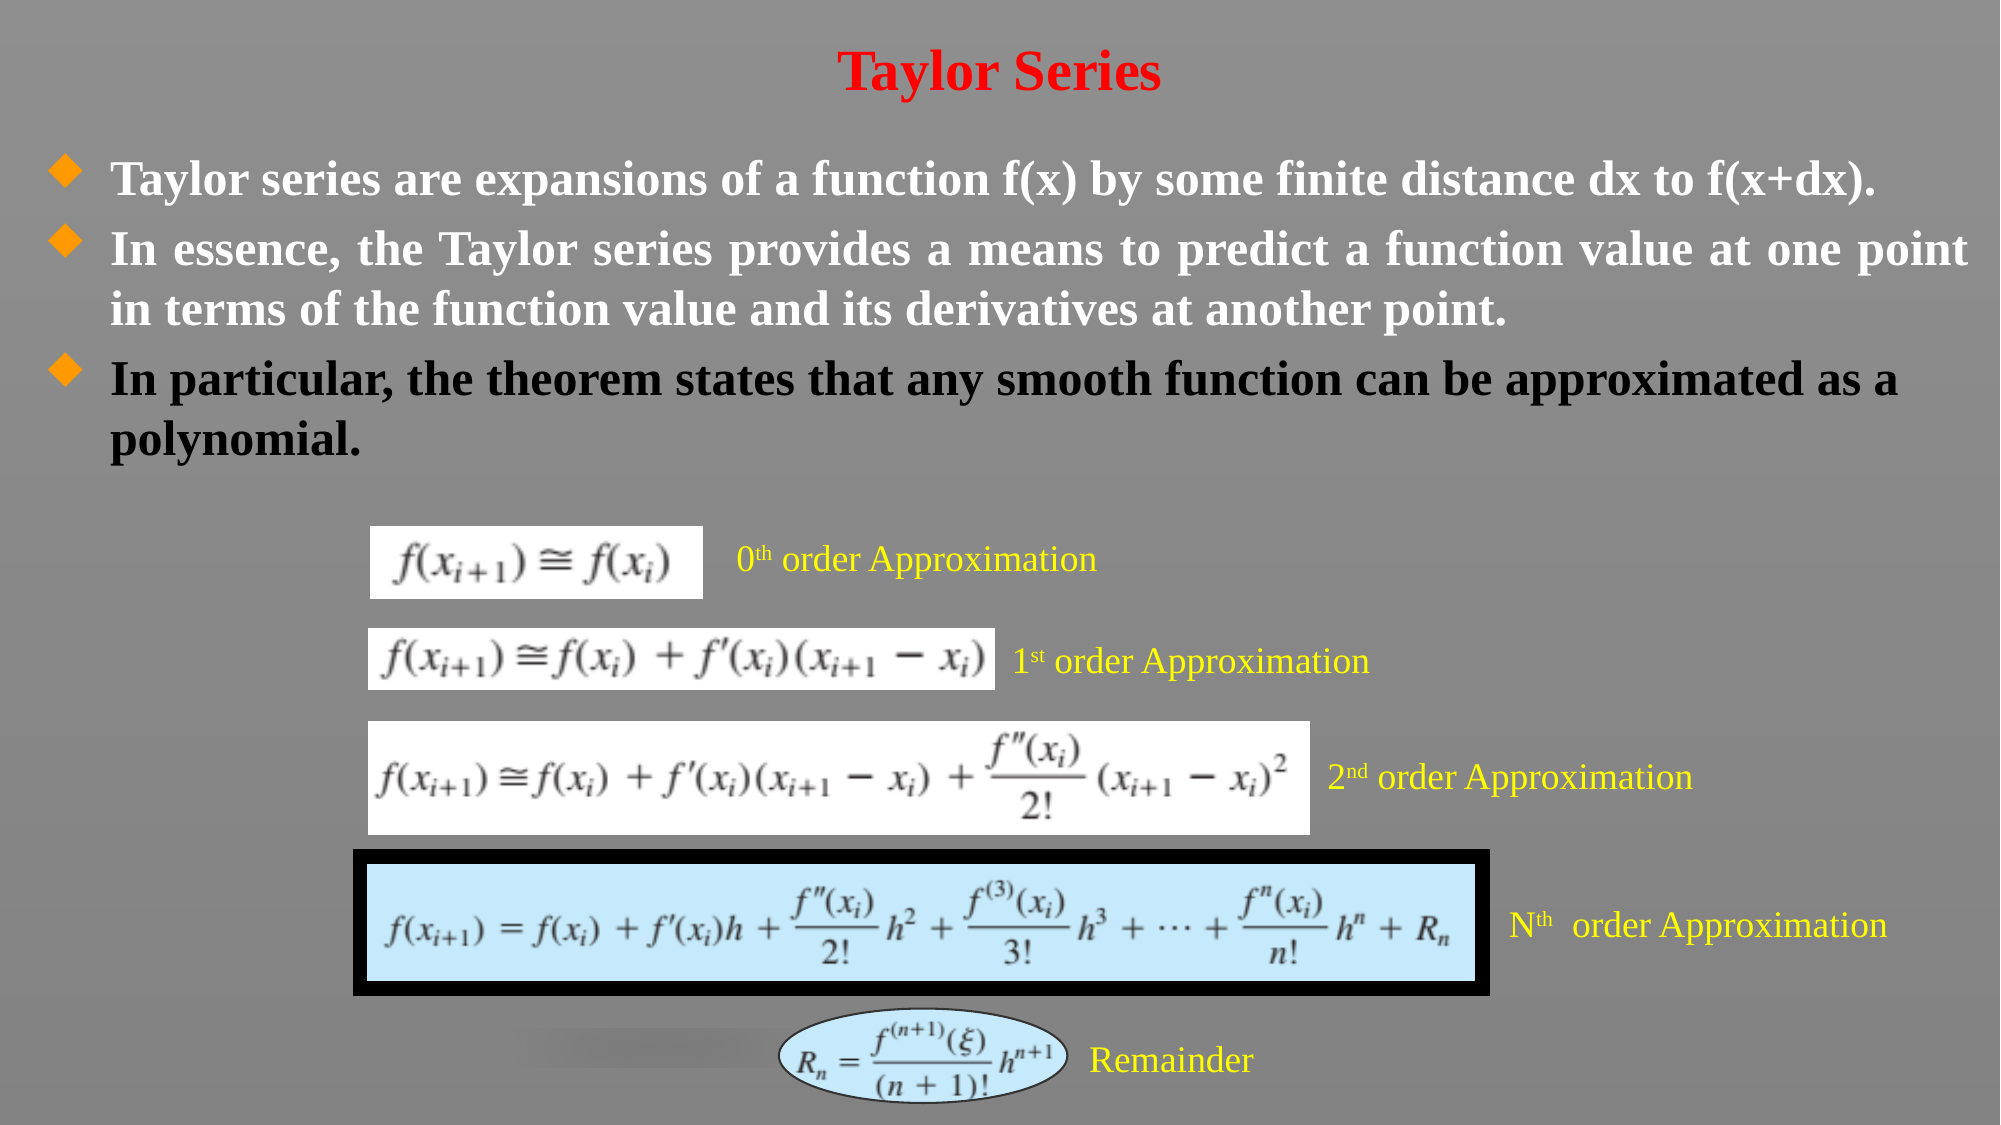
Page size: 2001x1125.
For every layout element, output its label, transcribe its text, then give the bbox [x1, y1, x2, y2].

text_box 0th order Approximation [721, 526, 1113, 587]
picture [368, 721, 1310, 835]
text_box Nth order Approximation [1494, 892, 1903, 953]
picture [367, 863, 1475, 982]
picture [368, 628, 995, 690]
list Taylor series are expansions of a function f(x) by some finite distance dx to f(x+dx). In essence, the Taylor series provides a means to predict a function value at one point in terms of the function value and its derivatives at another point. In particular, the theorem states that any smooth function can be approximated as a polynomial. [29, 138, 1985, 485]
text_box Remainder [1074, 1027, 1270, 1088]
picture [370, 526, 703, 599]
text_box 1st order Approximation [997, 628, 1386, 689]
text_box 2nd order Approximation [1312, 744, 1709, 805]
picture [778, 1008, 1068, 1103]
title Taylor Series [99, 13, 1900, 121]
